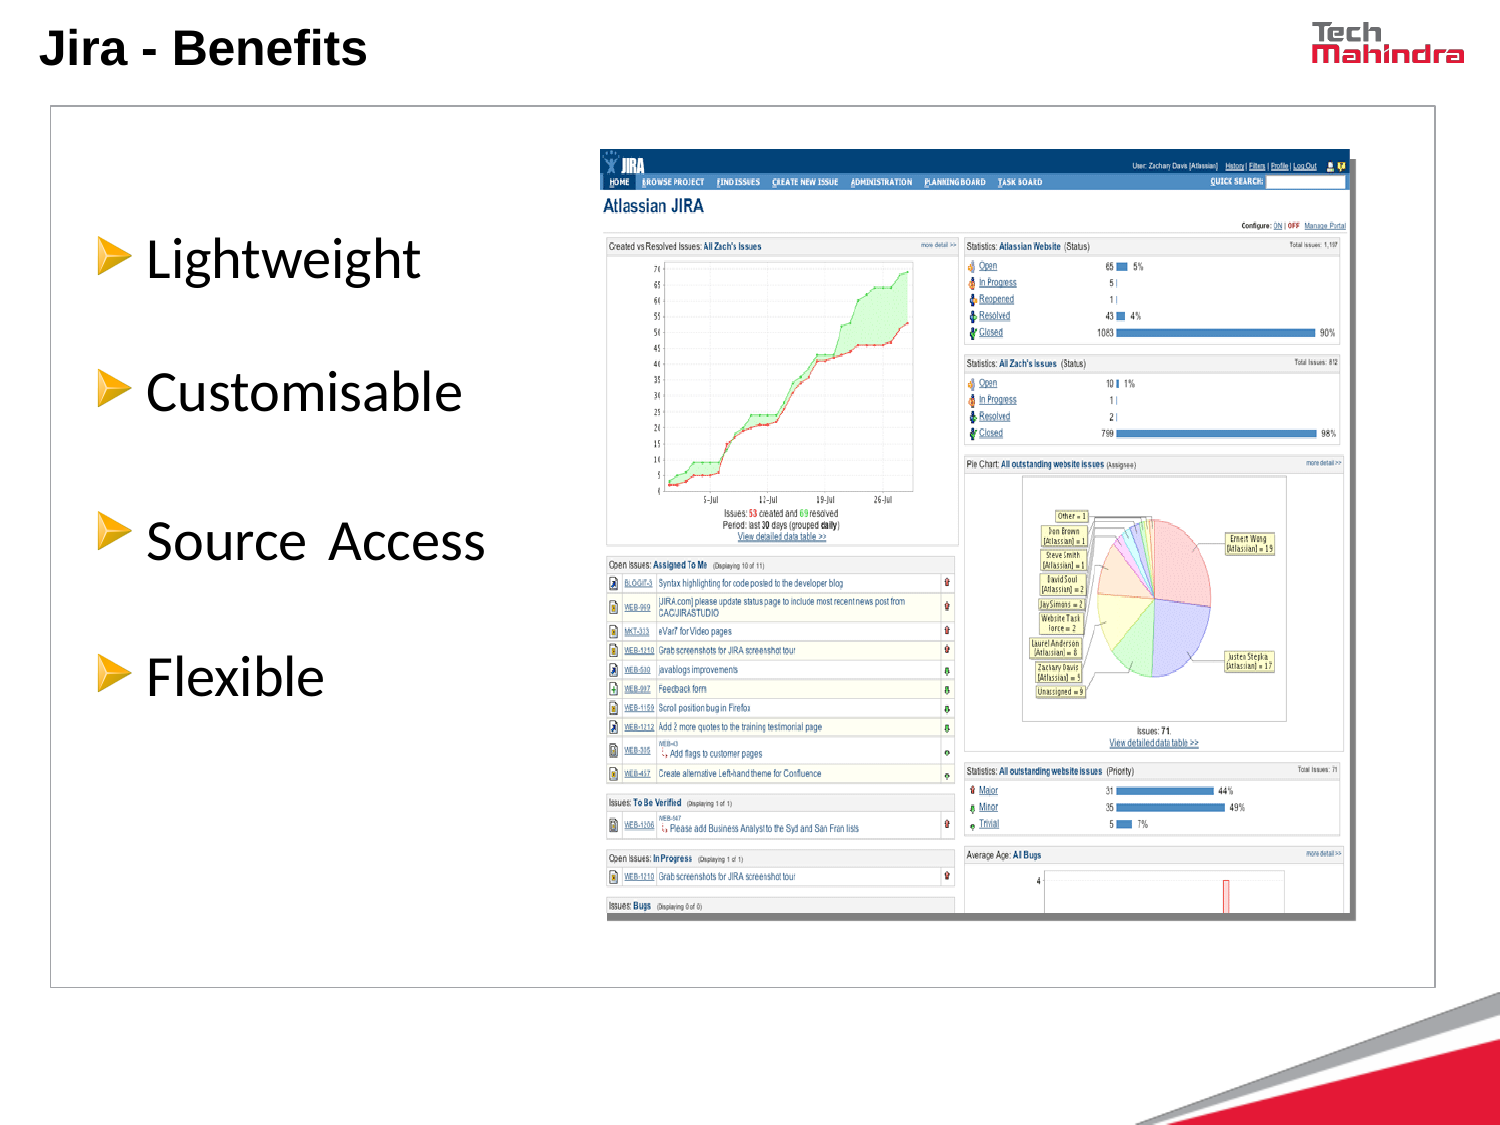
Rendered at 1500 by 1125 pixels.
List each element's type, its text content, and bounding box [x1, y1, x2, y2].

picture [1131, 991, 1500, 1125]
title Jira - Benefits [36, 15, 1463, 204]
picture [83, 641, 147, 705]
picture [83, 498, 147, 563]
picture [83, 223, 147, 288]
picture [599, 149, 1351, 913]
text_box Lightweight Customisable Source Access Flexible [75, 176, 594, 752]
picture [83, 356, 147, 420]
text_box [50, 105, 1435, 988]
